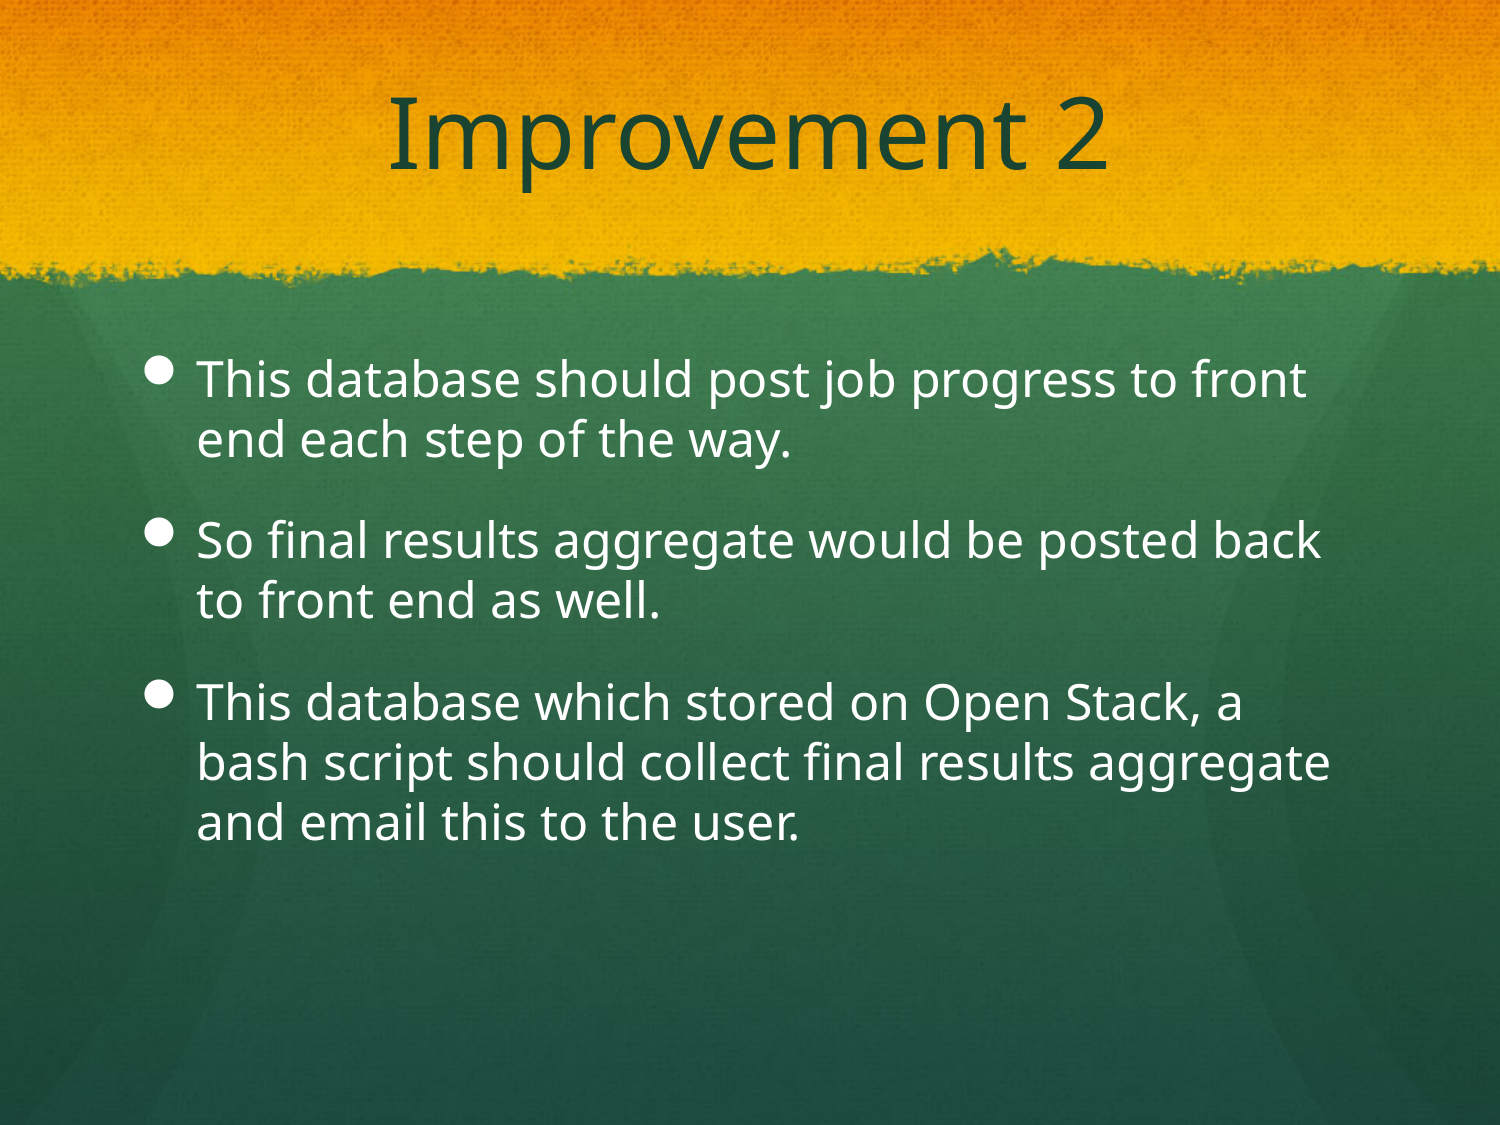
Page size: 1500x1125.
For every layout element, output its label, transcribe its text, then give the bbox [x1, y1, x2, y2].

picture [0, 0, 1500, 1125]
title Improvement 2 [125, 13, 1375, 246]
list This database should post job progress to front end each step of the way. So final results aggregate would be posted back to front end as well. This database which stored on Open Stack, a bash script should collect final results aggregate and email this to the user. [125, 339, 1375, 1026]
